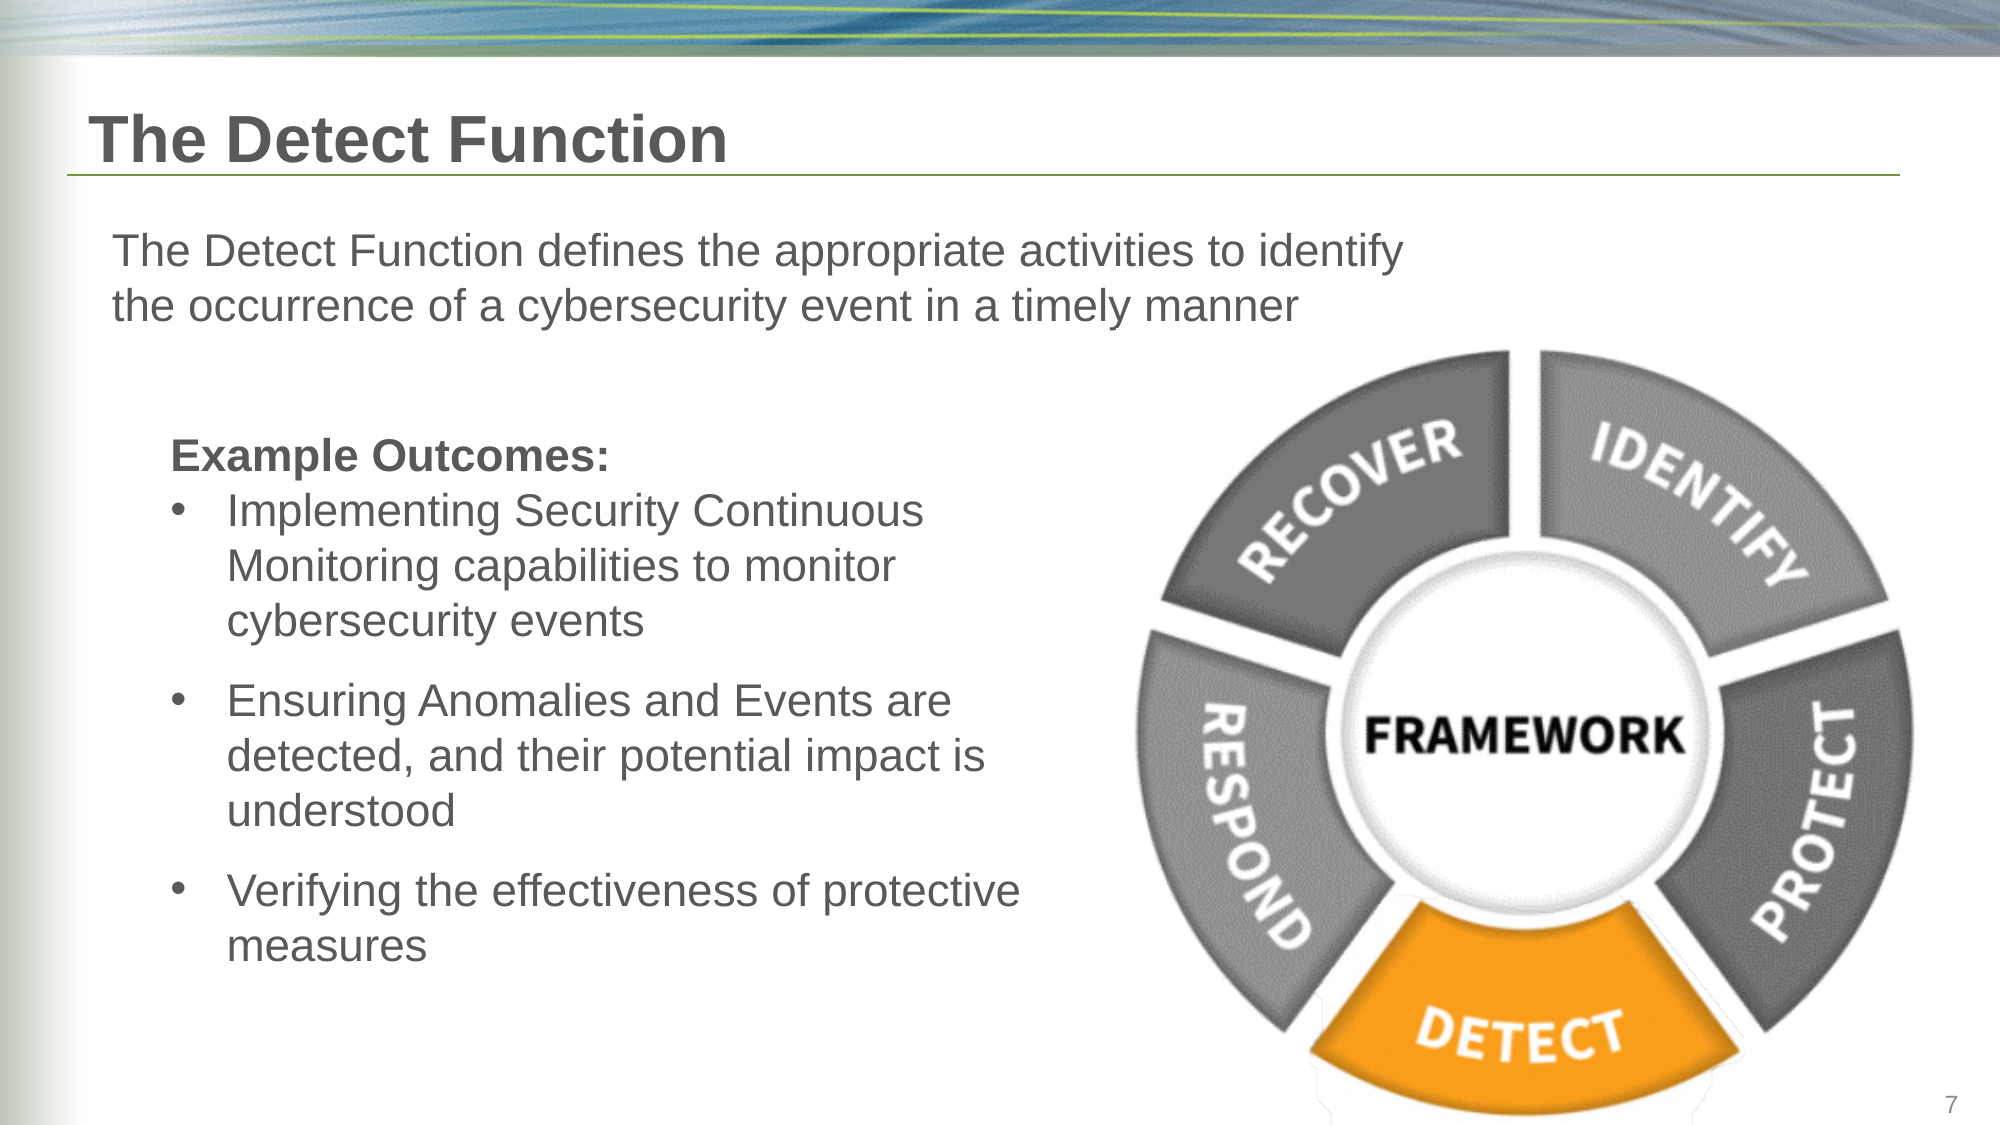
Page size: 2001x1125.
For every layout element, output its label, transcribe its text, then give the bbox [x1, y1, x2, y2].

text_box Example Outcomes: Implementing Security Continuous Monitoring capabilities to monitor cybersecurity events Ensuring Anomalies and Events are detected, and their potential impact is understood Verifying the effectiveness of protective measures [155, 418, 1058, 1028]
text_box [1116, 328, 1924, 1125]
list The Detect Function defines the appropriate activities to identify the occurrence of a cybersecurity event in a timely manner [96, 212, 1462, 376]
picture [0, 0, 2000, 1125]
slide_number 7 [1927, 1073, 1974, 1125]
title The Detect Function [73, 21, 1462, 184]
